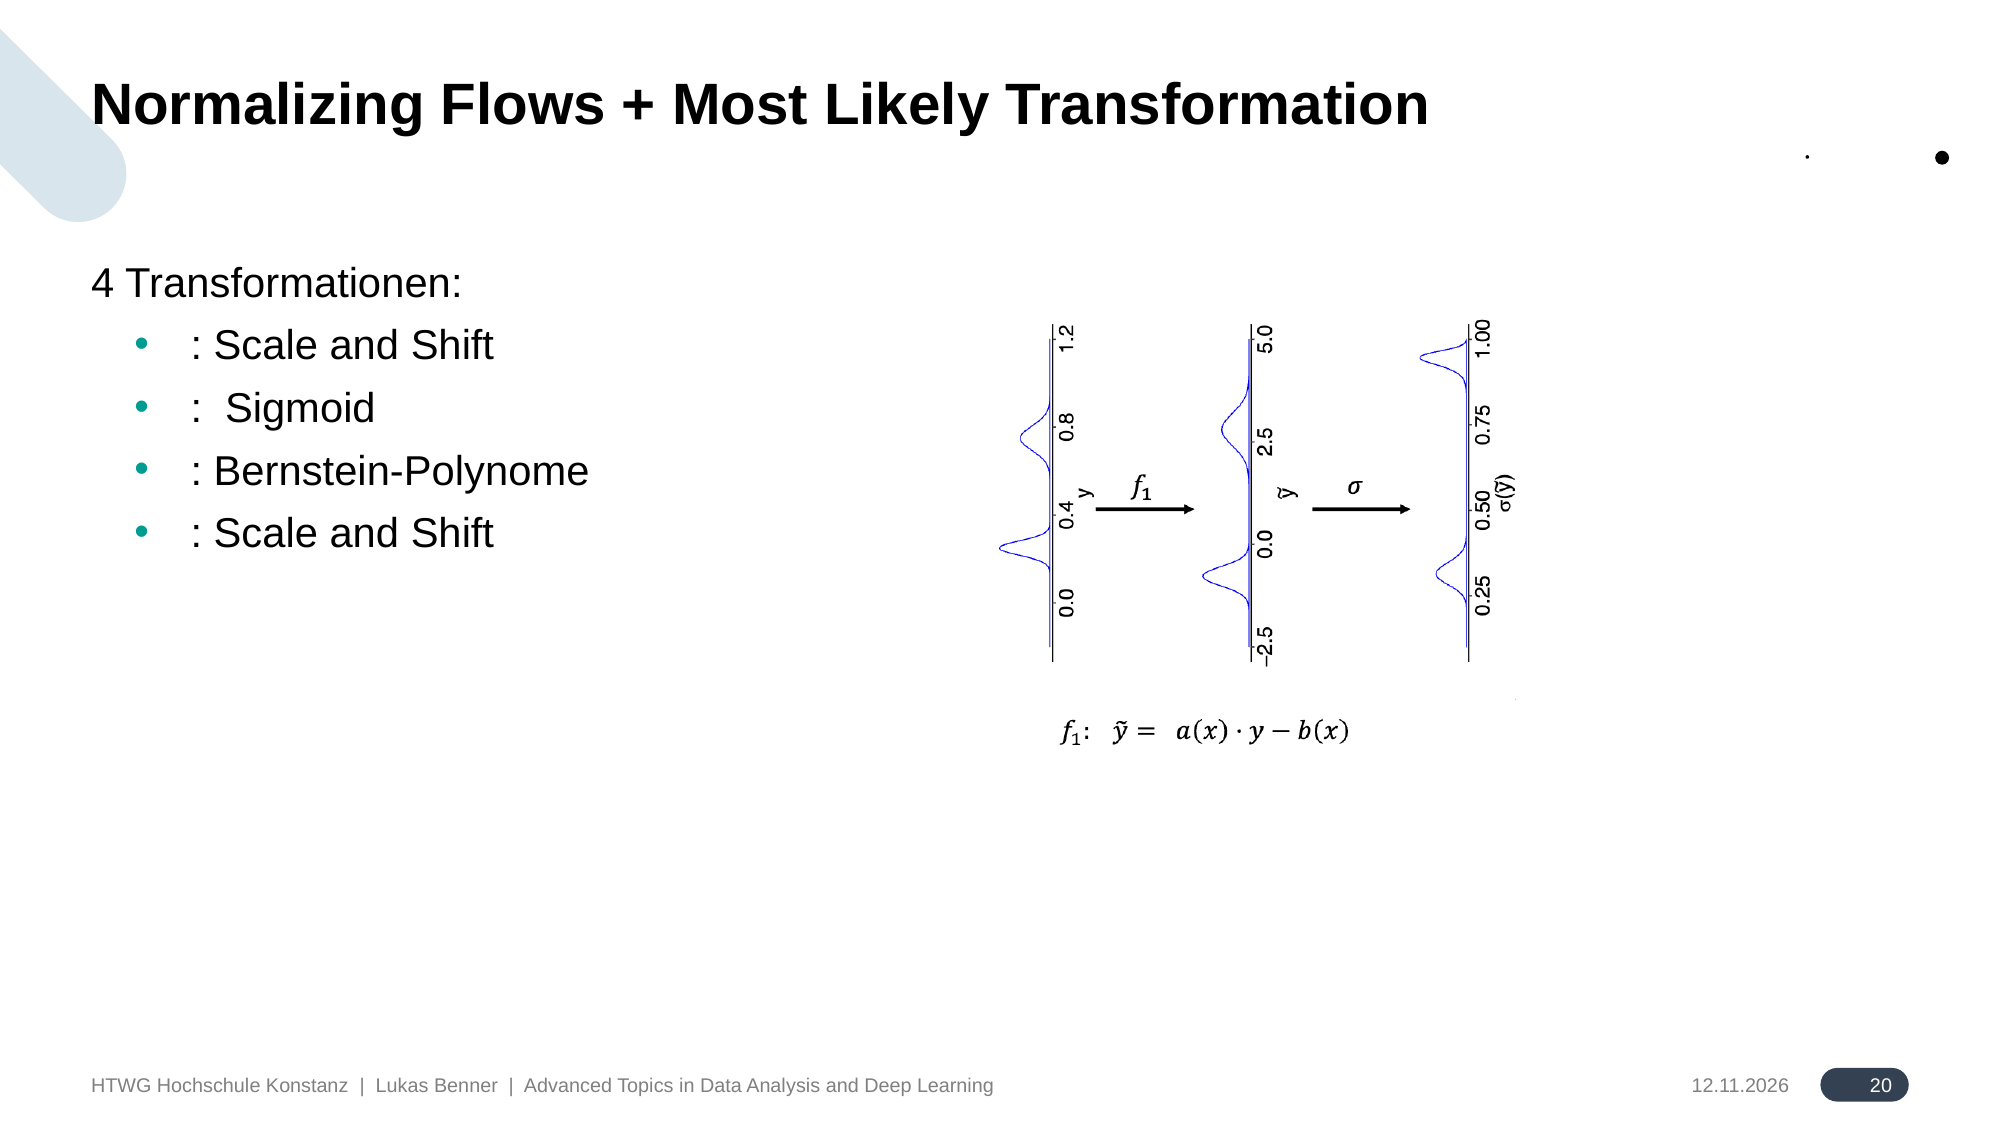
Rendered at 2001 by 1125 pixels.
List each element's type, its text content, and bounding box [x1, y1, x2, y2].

slide_number 20 [1820, 1067, 1909, 1102]
footer HTWG Hochschule Konstanz | Lukas Benner | Advanced Topics in Data Analysis and Deep Learning [91, 1072, 1662, 1097]
picture [968, 288, 1909, 990]
title Normalizing Flows + Most Likely Transformation [91, 66, 1909, 138]
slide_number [1691, 1072, 1791, 1097]
